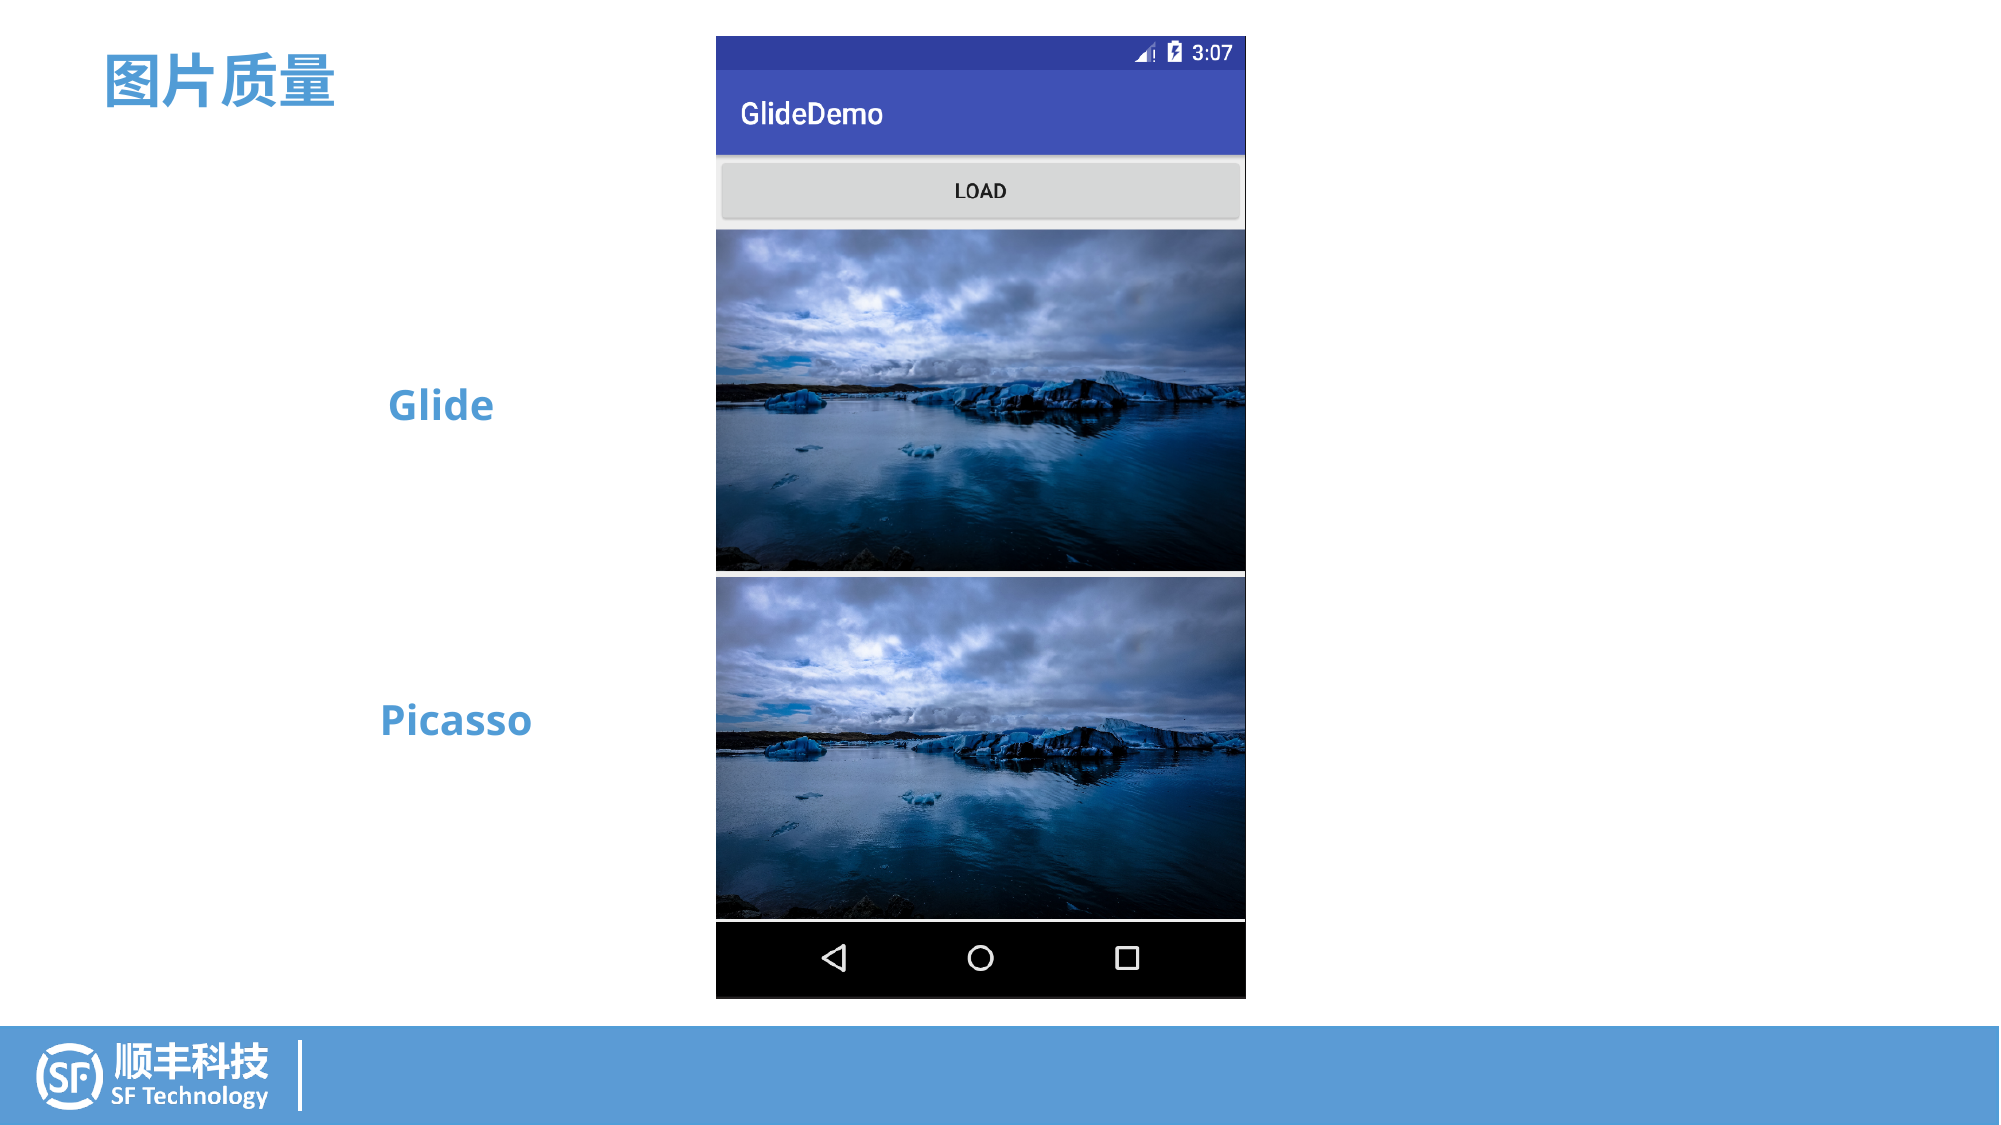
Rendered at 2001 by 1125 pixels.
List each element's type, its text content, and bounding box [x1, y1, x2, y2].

text_box Picasso [364, 686, 575, 751]
text_box Glide [372, 371, 546, 436]
picture [716, 36, 1246, 999]
text_box 图片质量 [89, 36, 376, 122]
picture [34, 1025, 292, 1125]
